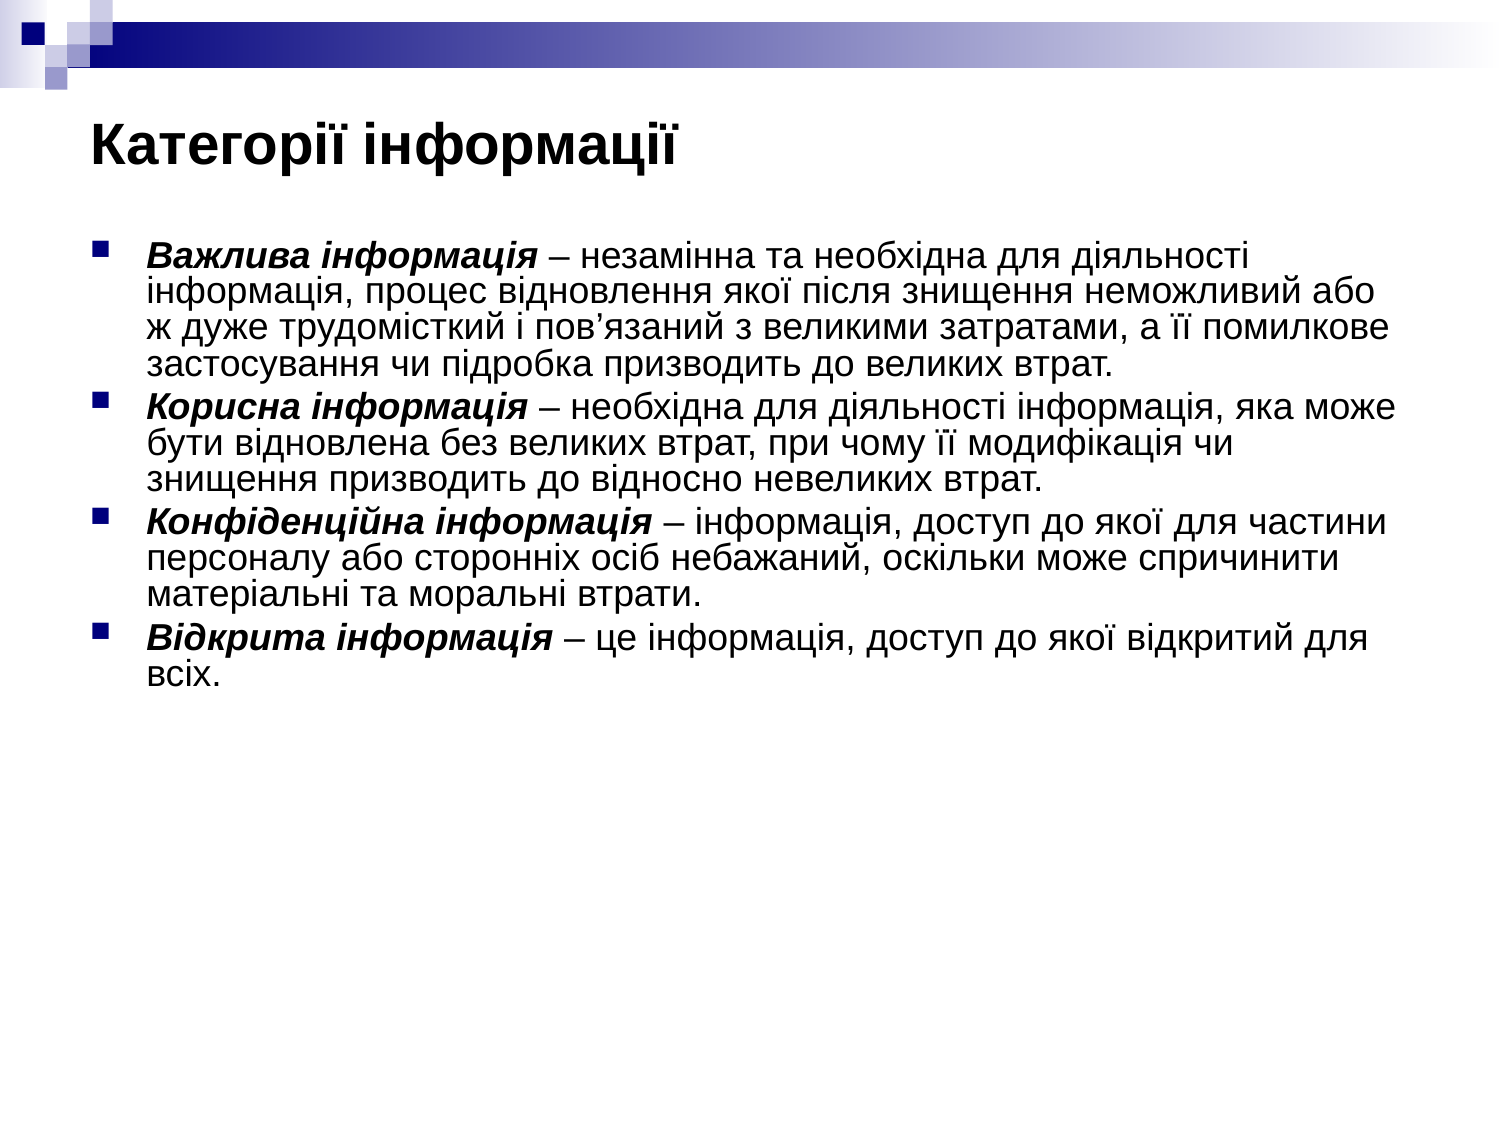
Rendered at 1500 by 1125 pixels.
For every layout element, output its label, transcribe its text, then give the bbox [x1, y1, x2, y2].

title Категорії інформації [74, 74, 1426, 209]
list Важлива інформація – незамінна та необхідна для діяльності інформація, процес відновлення якої після знищення неможливий або ж дуже трудомісткий і пов’язаний з великими затратами, а її помилкове застосування чи підробка призводить до великих втрат. Корисна інформація – необхідна для діяльності інформація, яка може бути відновлена без великих втрат, при чому її модифікація чи знищення призводить до відносно невеликих втрат. Конфіденційна інформація – інформація, доступ до якої для частини персоналу або сторонніх осіб небажаний, оскільки може спричинити матеріальні та моральні втрати. Відкрита інформація – це інформація, доступ до якої відкритий для всіх. [74, 231, 1426, 963]
